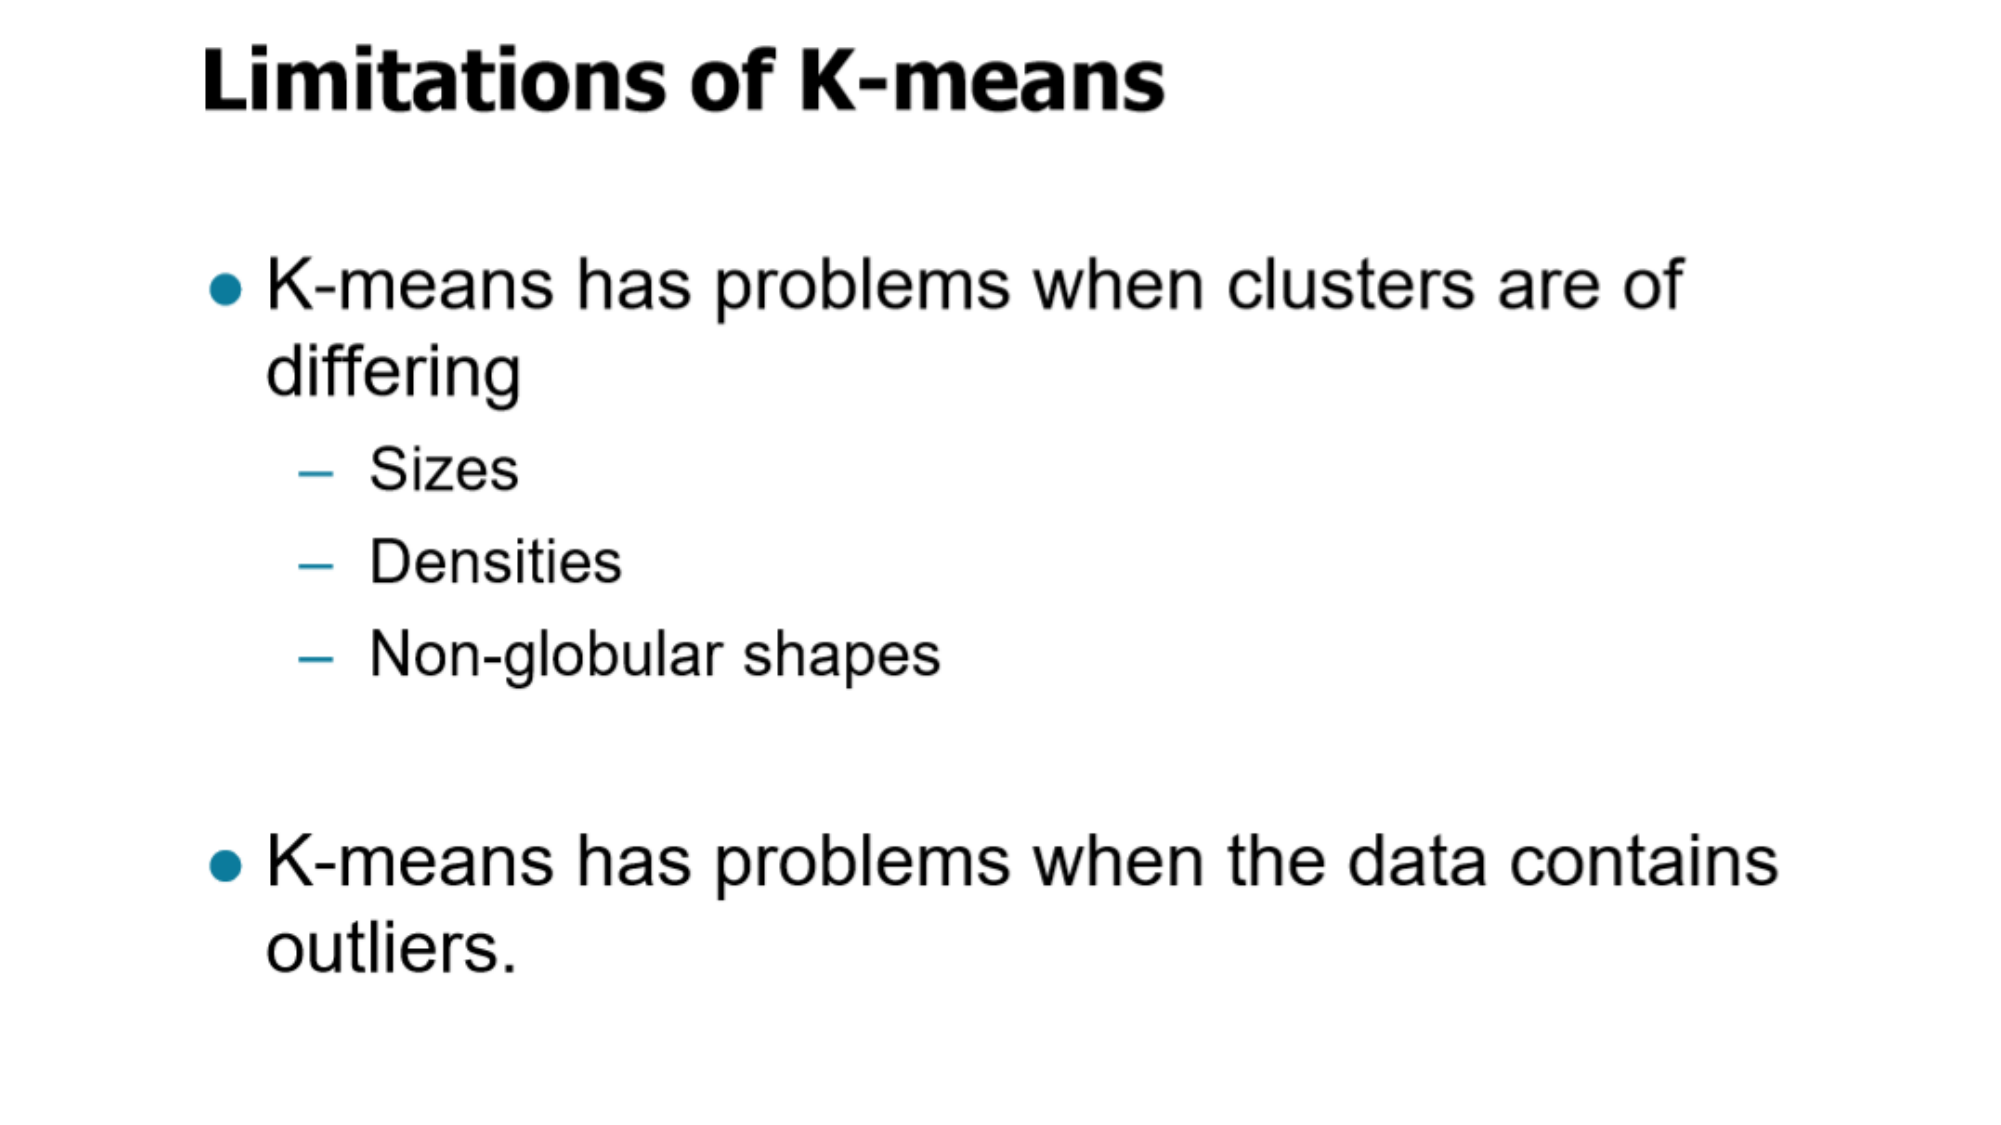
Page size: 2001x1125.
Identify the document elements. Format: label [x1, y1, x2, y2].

list [165, 20, 1835, 1105]
